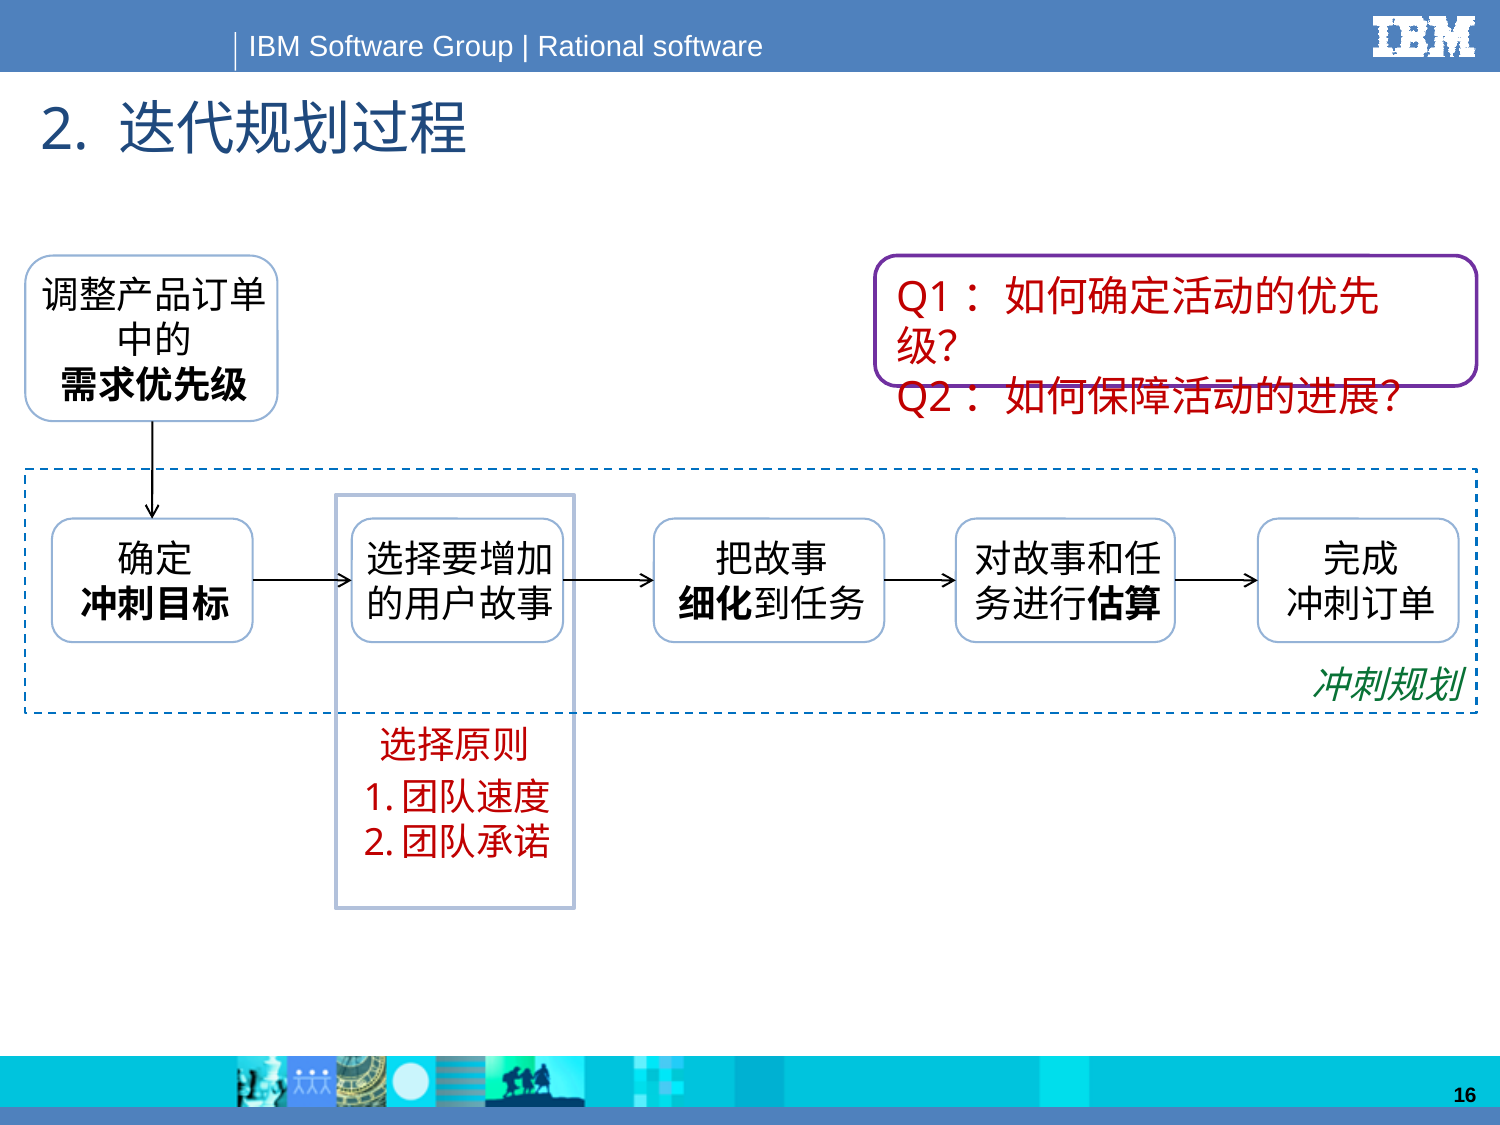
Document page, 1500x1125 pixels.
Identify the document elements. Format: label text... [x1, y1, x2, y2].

slide_number 16 [1366, 1081, 1477, 1107]
title 2. 迭代规划过程 [25, 91, 1477, 171]
picture [0, 1056, 1500, 1107]
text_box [25, 255, 1477, 909]
